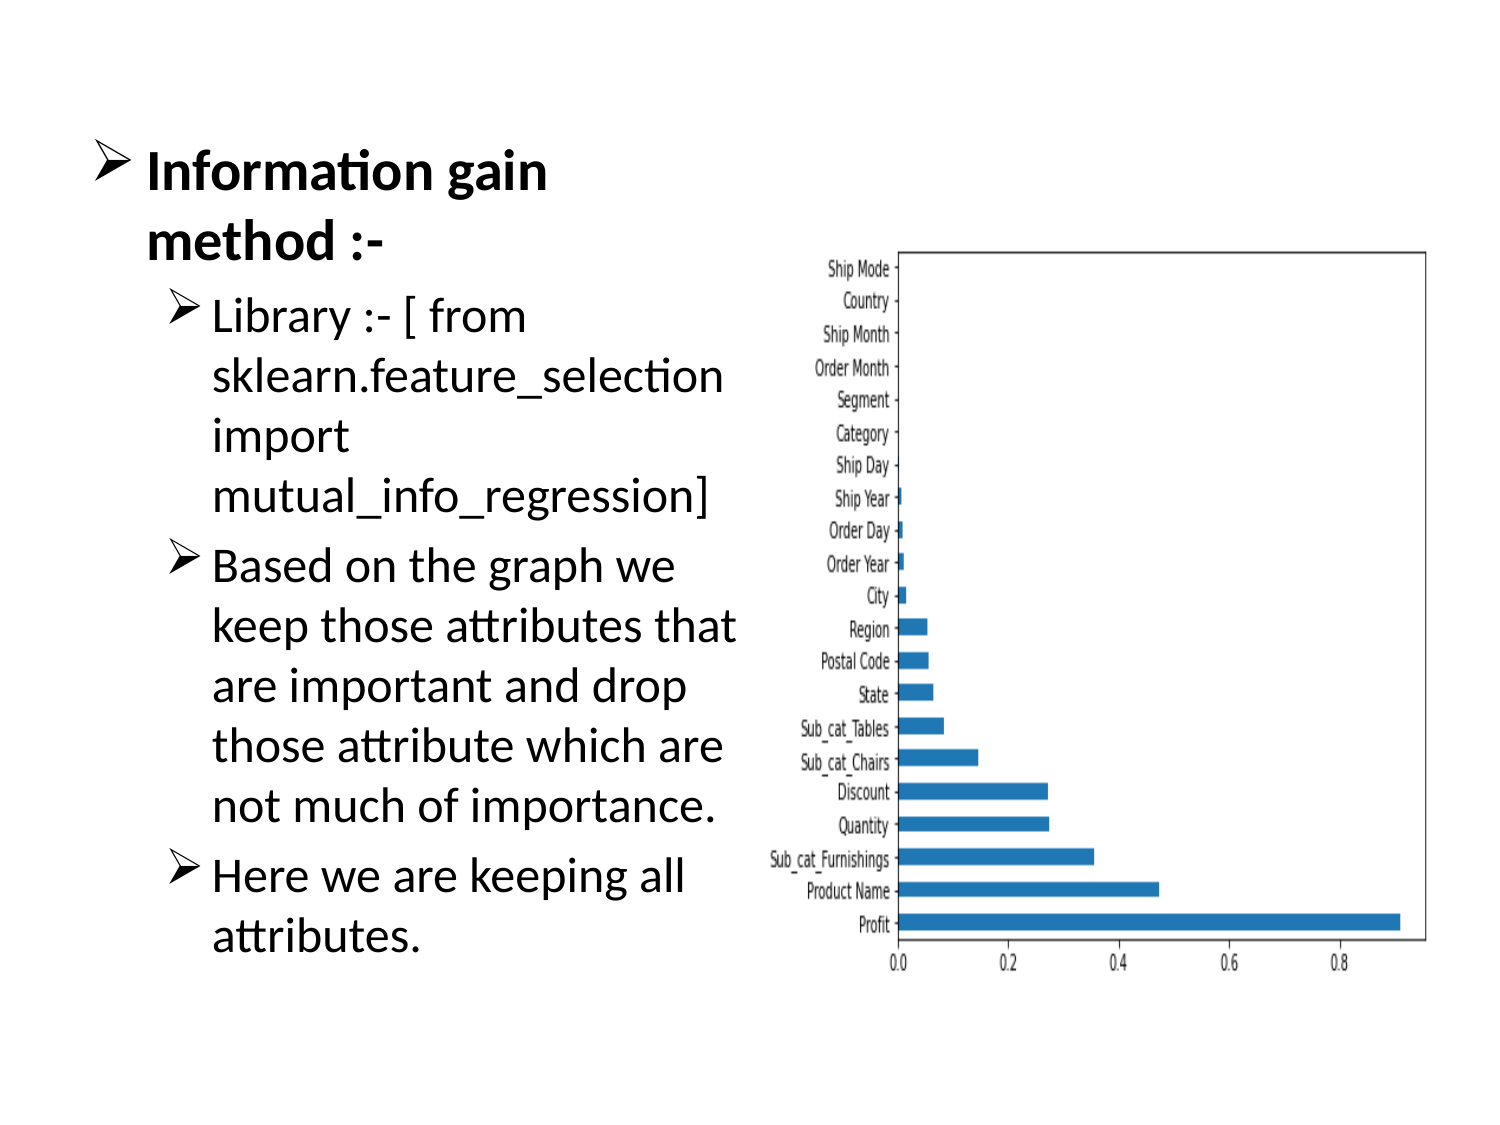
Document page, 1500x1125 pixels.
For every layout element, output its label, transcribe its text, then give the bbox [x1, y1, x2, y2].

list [762, 212, 1451, 988]
list Information gain method :- Library :- [ from sklearn.feature_selection import mutual_info_regression] Based on the graph we keep those attributes that are important and drop those attribute which are not much of importance. Here we are keeping all attributes. [75, 125, 763, 1088]
